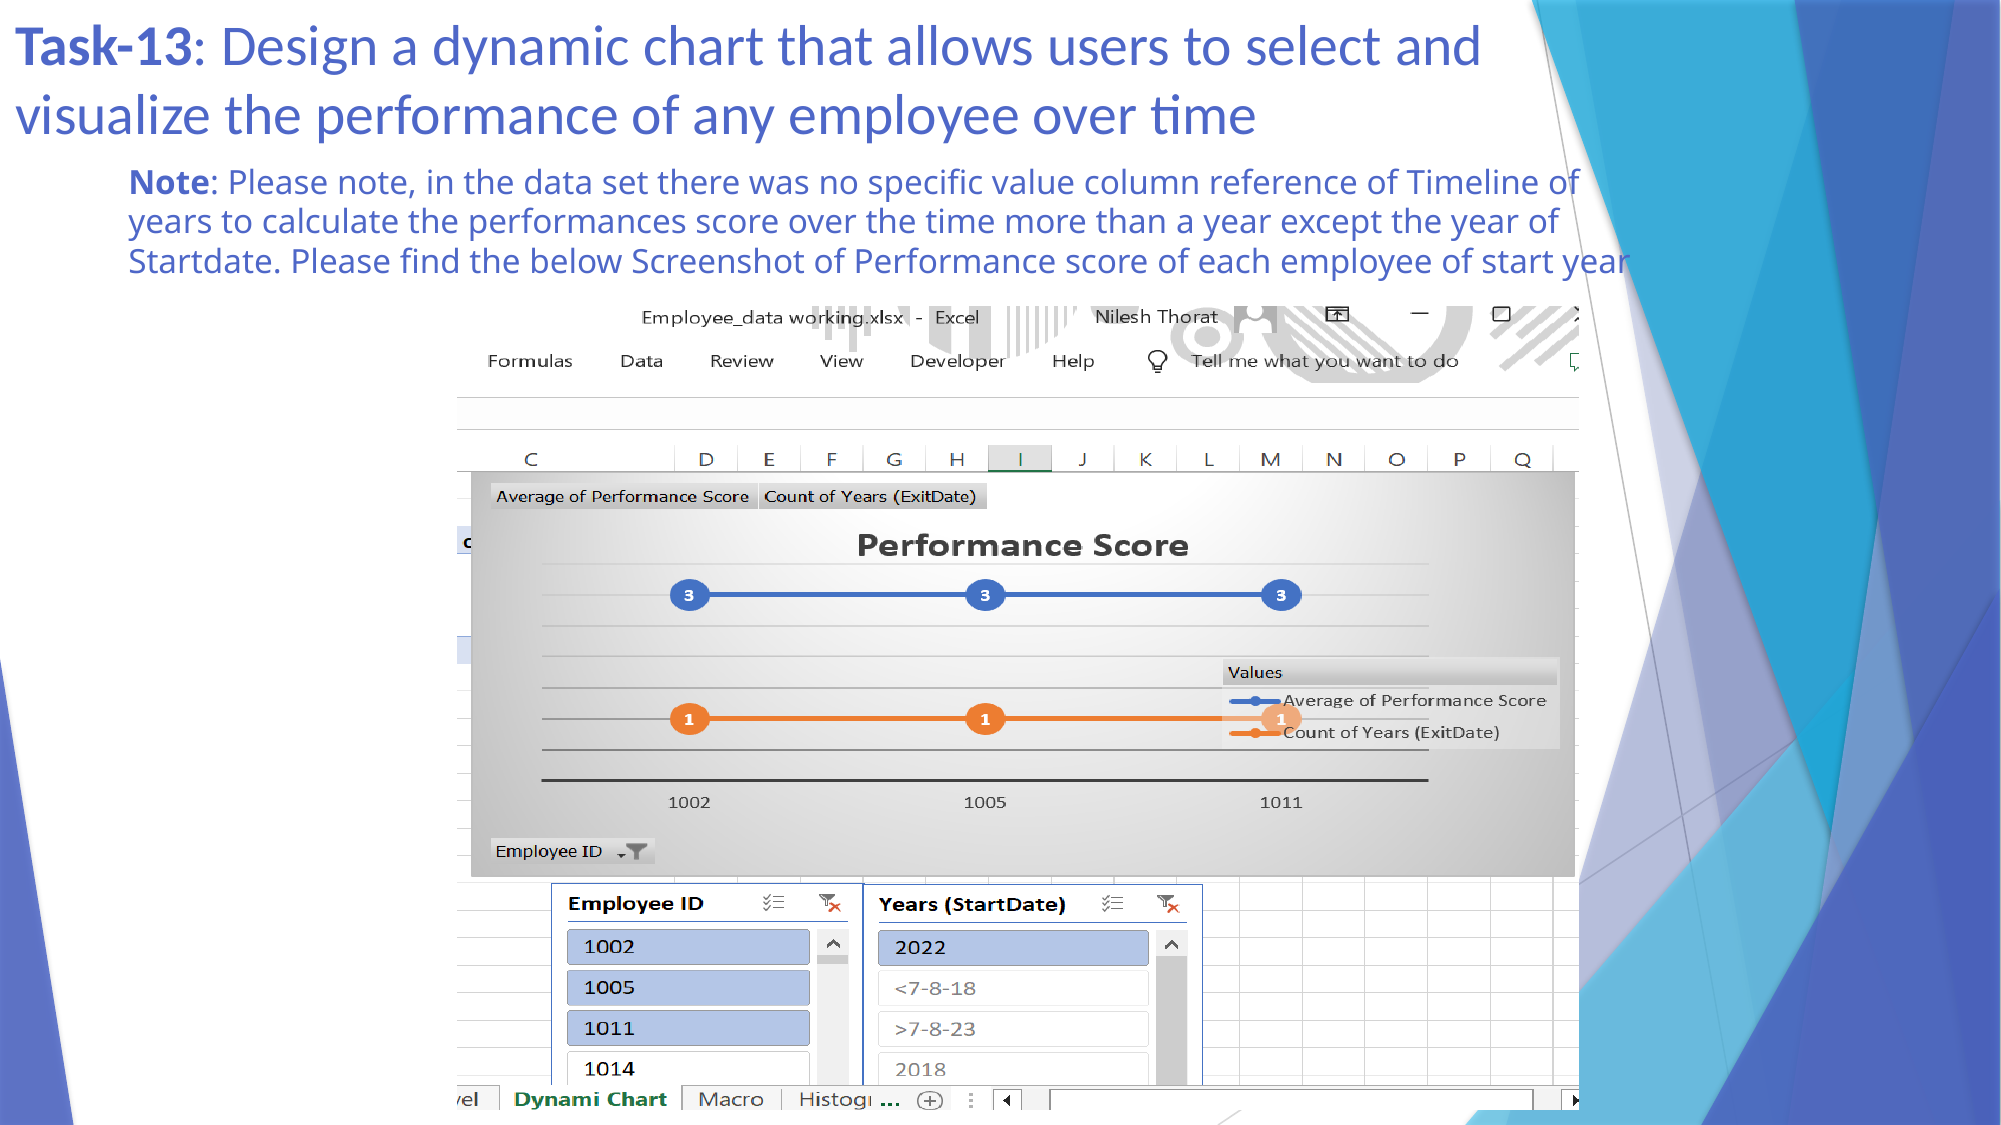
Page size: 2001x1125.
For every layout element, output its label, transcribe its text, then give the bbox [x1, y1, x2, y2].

picture [457, 306, 1579, 1111]
text_box Note: Please note, in the data set there was no specific value column reference of Timeline of years to calculate the performances score over the time more than a year except the year of Startdate. Please find the below Screenshot of Performance score of each employee of start year [113, 153, 1655, 294]
title Task-13: Design a dynamic chart that allows users to select and visualize the performance of any employee over time [0, 0, 1690, 154]
